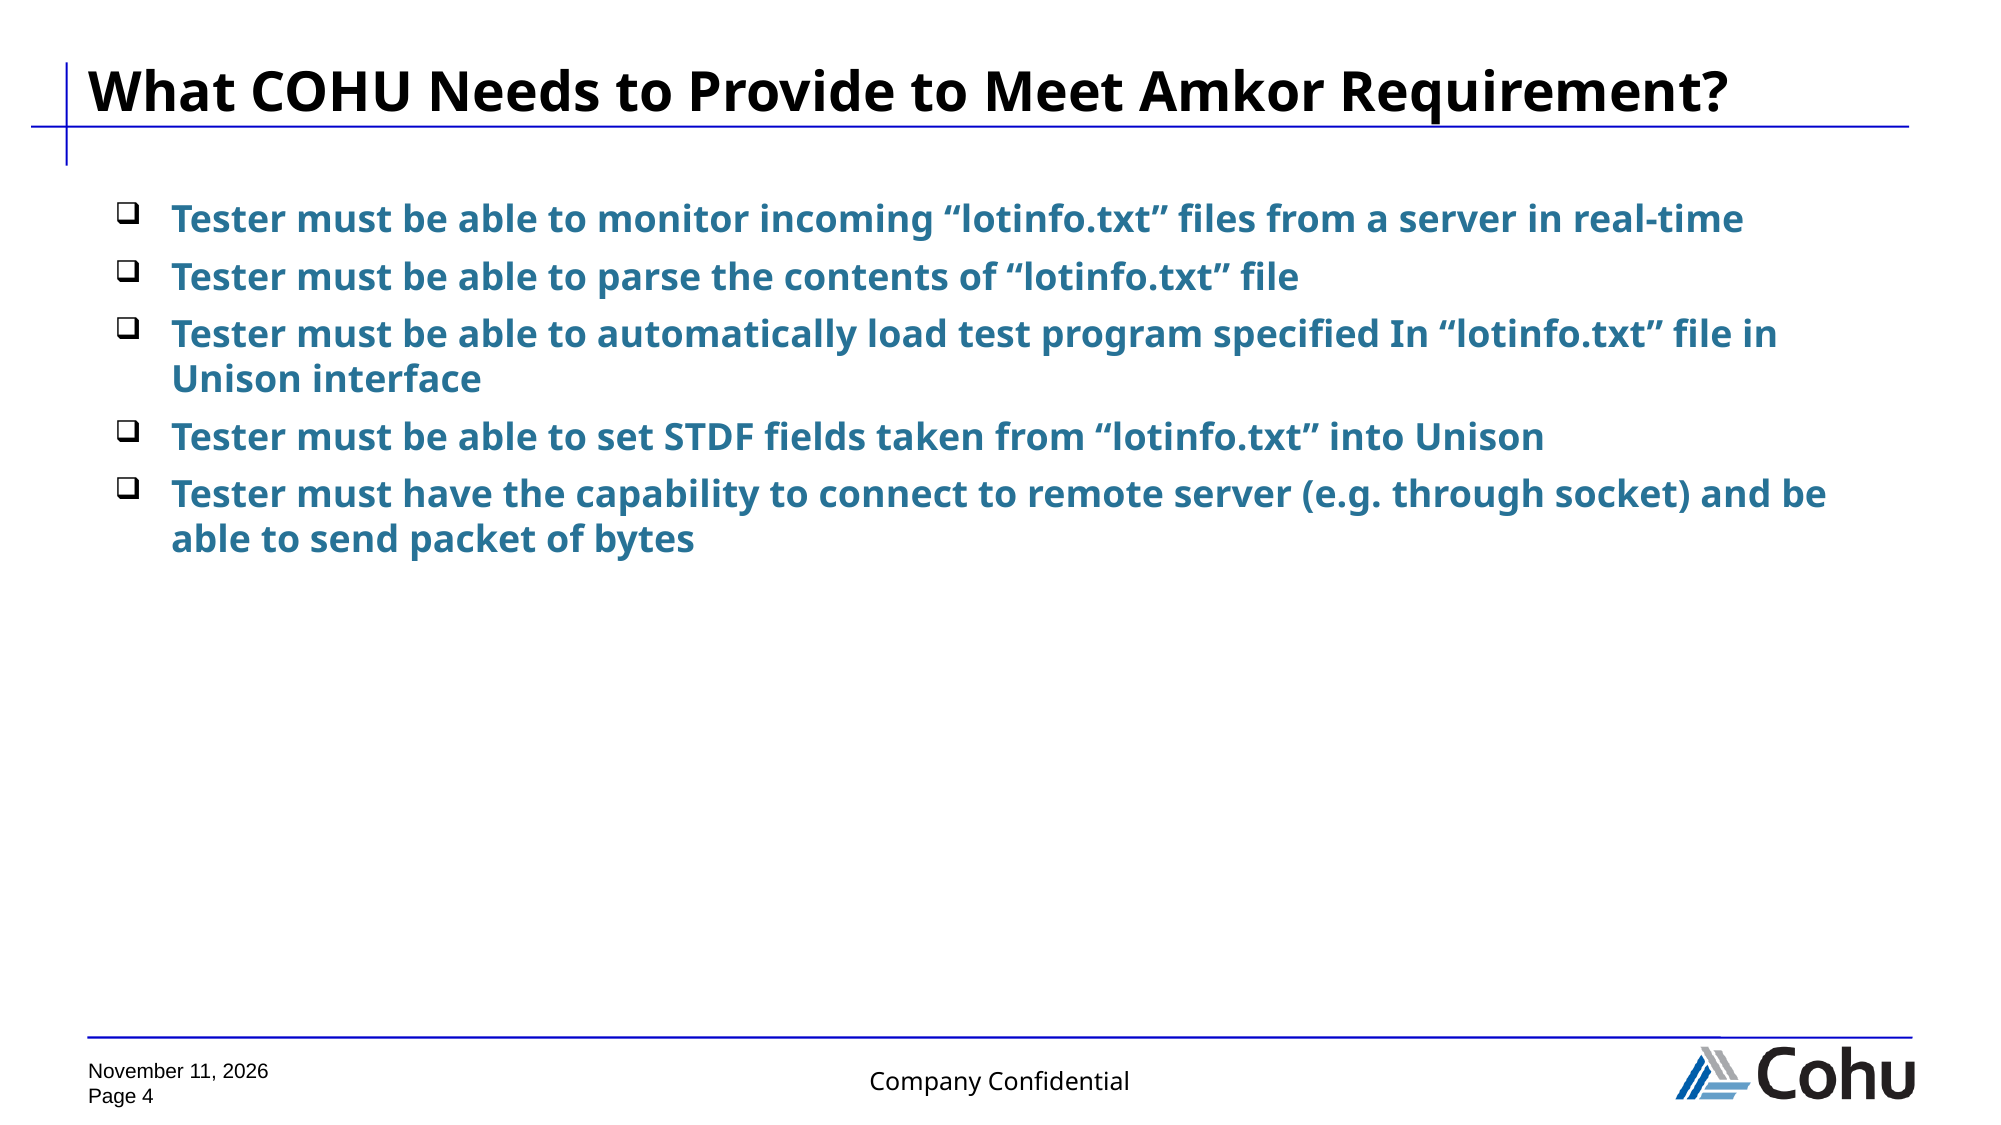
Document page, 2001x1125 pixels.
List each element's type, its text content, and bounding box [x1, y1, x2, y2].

list Tester must be able to monitor incoming “lotinfo.txt” files from a server in real-time Tester must be able to parse the contents of “lotinfo.txt” file Tester must be able to automatically load test program specified In “lotinfo.txt” file in Unison interface Tester must be able to set STDF fields taken from “lotinfo.txt” into Unison Tester must have the capability to connect to remote server (e.g. through socket) and be able to send packet of bytes [99, 187, 1900, 1008]
picture [1651, 1029, 1938, 1116]
title What COHU Needs to Provide to Meet Amkor Requirement? [73, 0, 1901, 131]
